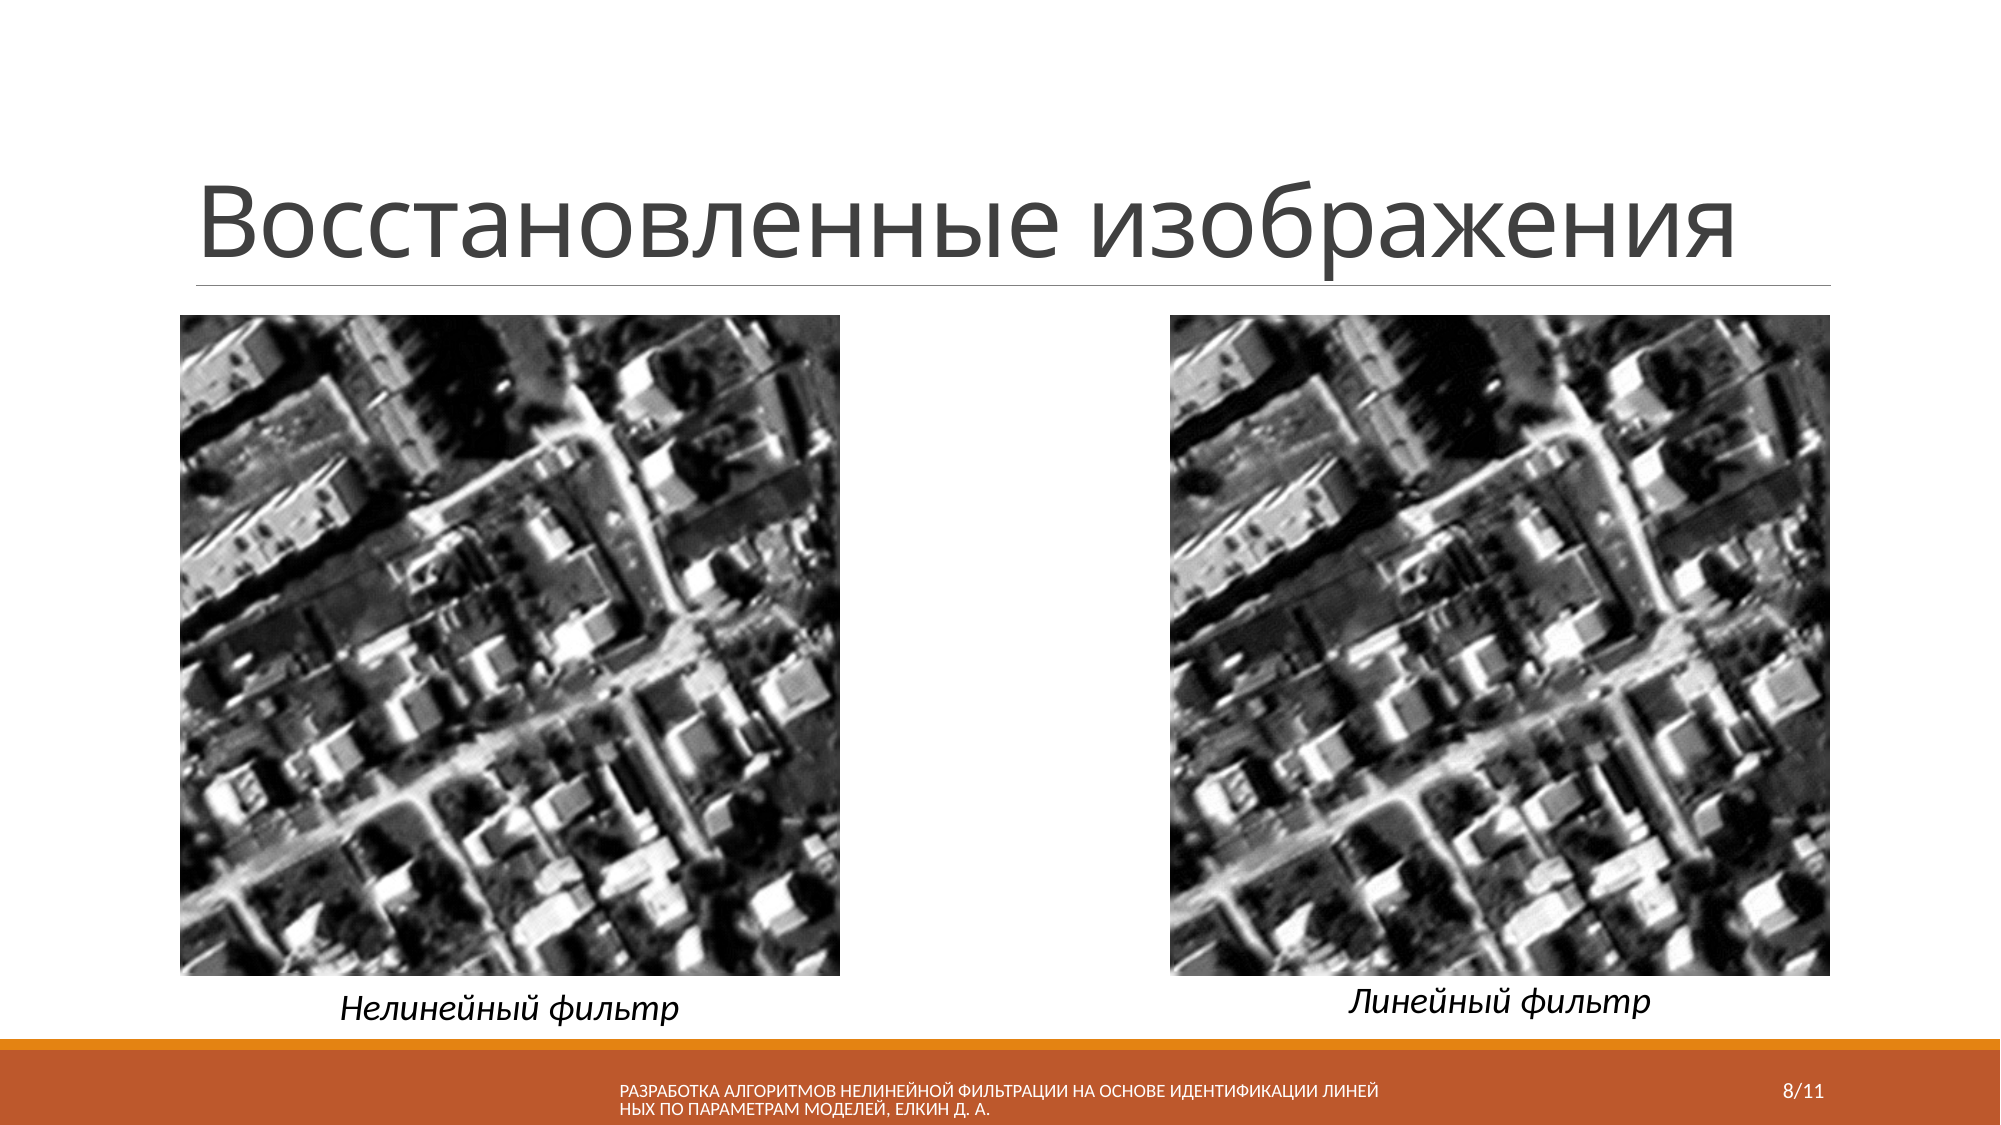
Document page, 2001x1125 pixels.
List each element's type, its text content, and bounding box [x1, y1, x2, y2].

picture [1169, 314, 1831, 976]
title Восстановленные изображения [180, 47, 1830, 285]
slide_number 8/11 [1624, 1059, 1840, 1120]
footer Разработка алгоритмов нелинейной фильтрации на основе идентификации линейных по параметрам моделей, Елкин Д. А. [604, 1059, 1396, 1120]
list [179, 314, 841, 976]
text_box Линейный фильтр [1333, 984, 1667, 1029]
text_box Нелинейный фильтр [325, 984, 695, 1035]
